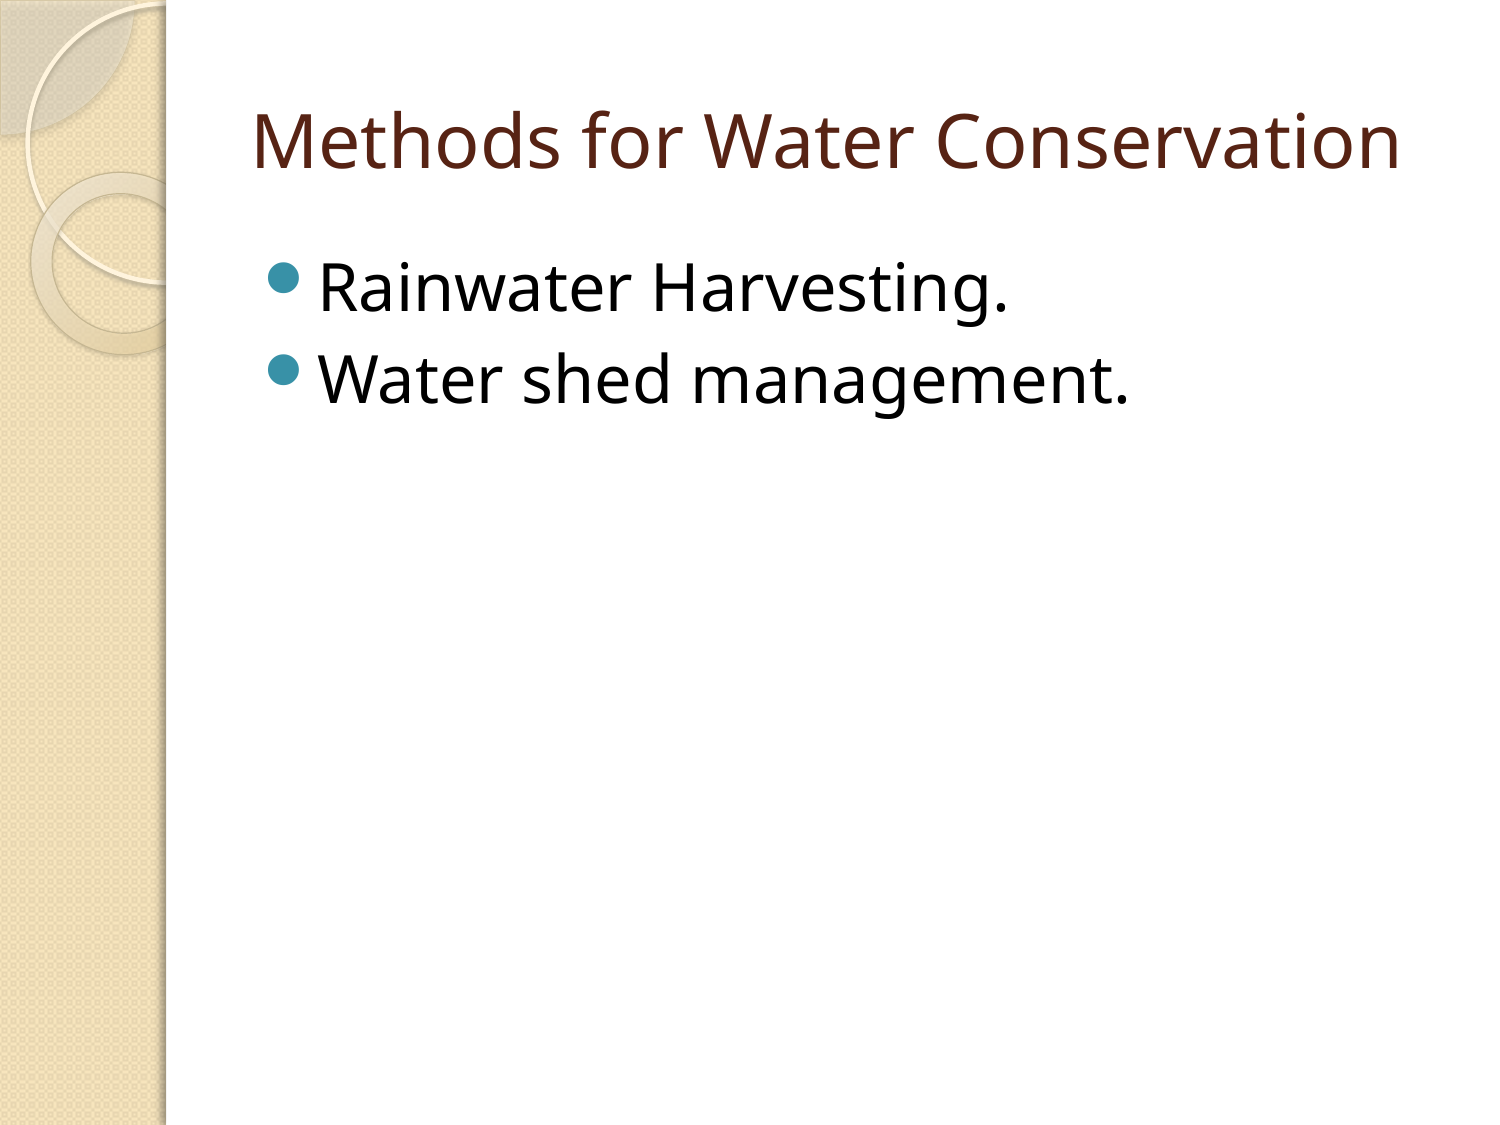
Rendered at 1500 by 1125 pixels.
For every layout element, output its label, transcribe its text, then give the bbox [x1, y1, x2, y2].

list Rainwater Harvesting. Water shed management. [235, 237, 1466, 1025]
title Methods for Water Conservation [235, 45, 1466, 233]
